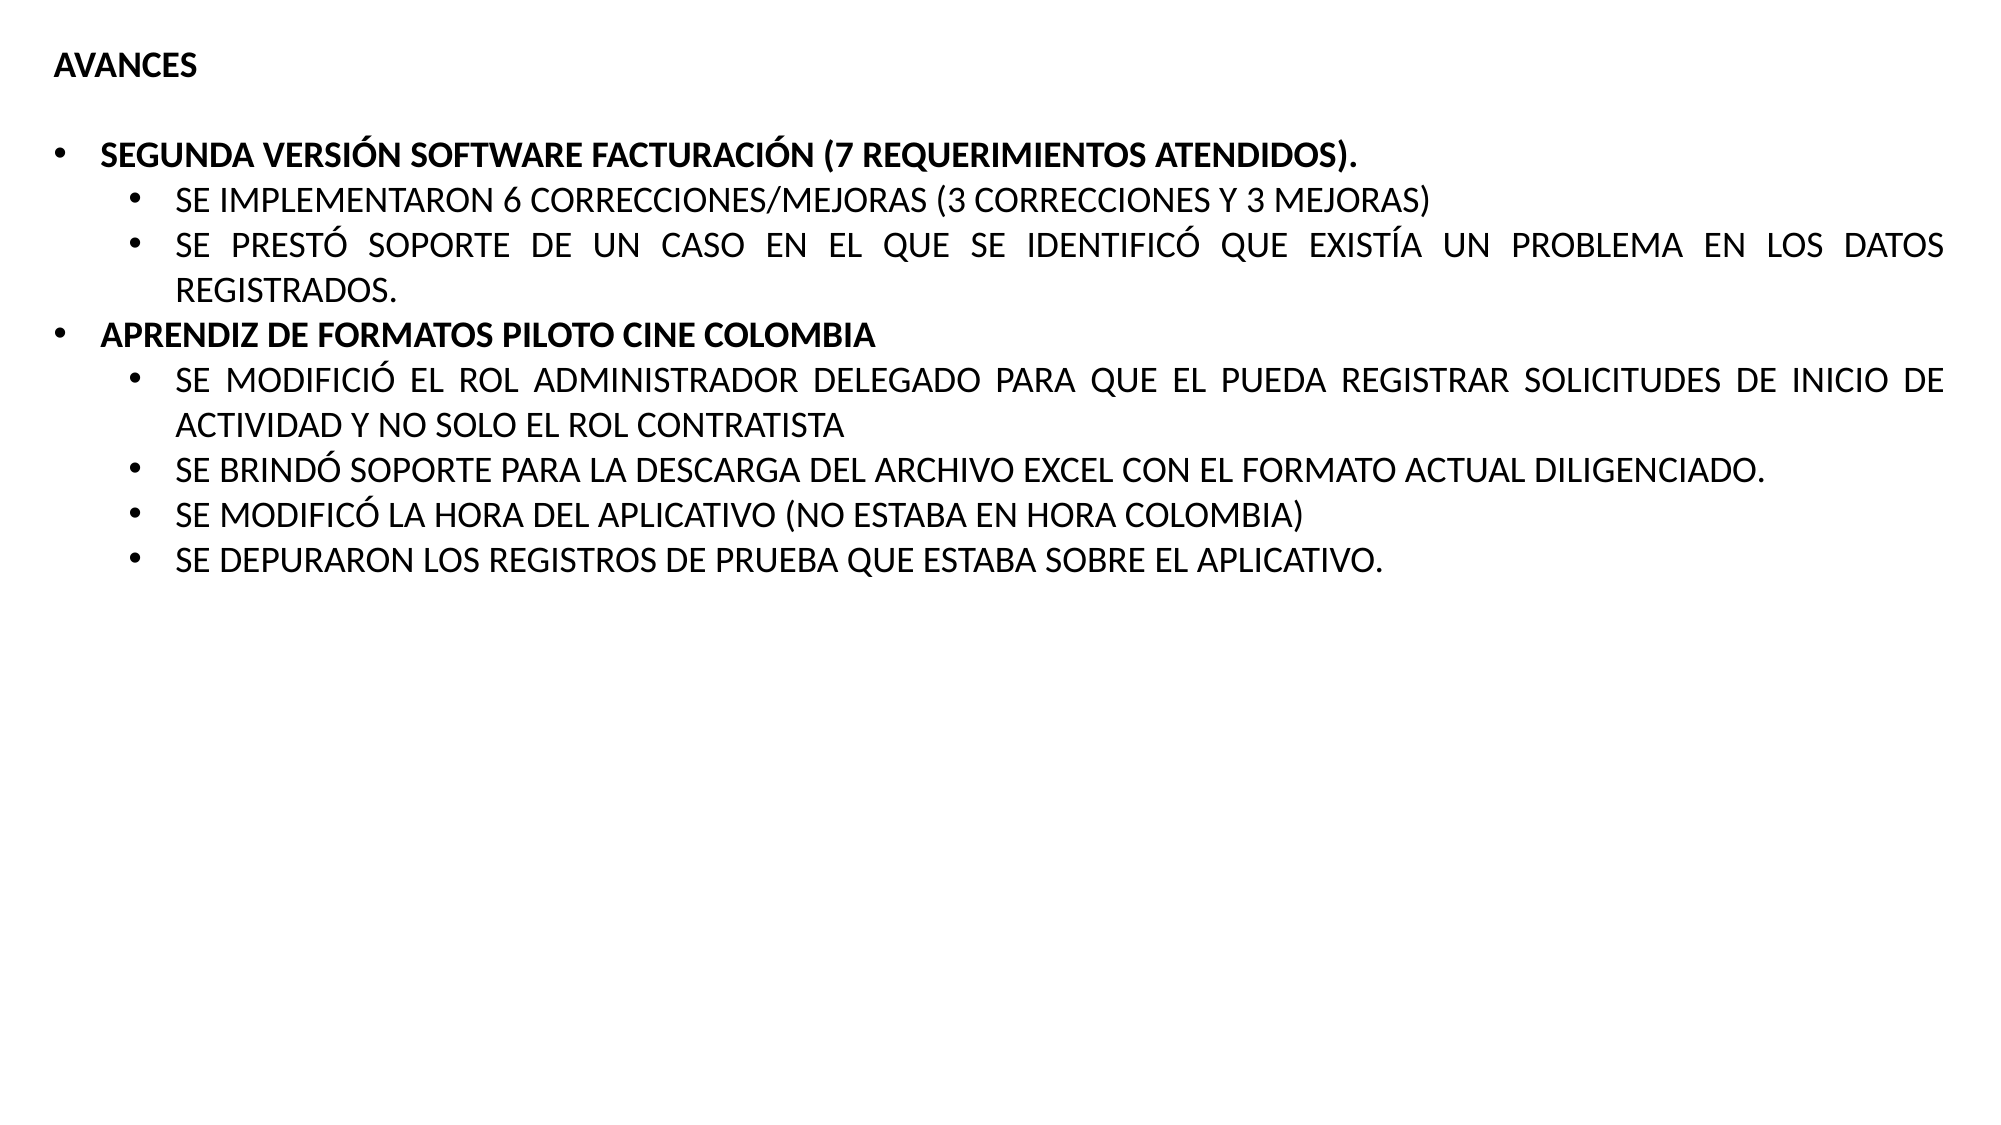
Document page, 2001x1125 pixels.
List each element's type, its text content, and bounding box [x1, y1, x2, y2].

text_box AVANCES SEGUNDA VERSIÓN SOFTWARE FACTURACIÓN (7 REQUERIMIENTOS ATENDIDOS). SE IMPLEMENTARON 6 CORRECCIONES/MEJORAS (3 CORRECCIONES Y 3 MEJORAS) SE PRESTÓ SOPORTE DE UN CASO EN EL QUE SE IDENTIFICÓ QUE EXISTÍA UN PROBLEMA EN LOS DATOS REGISTRADOS. APRENDIZ DE FORMATOS PILOTO CINE COLOMBIA SE MODIFICIÓ EL ROL ADMINISTRADOR DELEGADO PARA QUE EL PUEDA REGISTRAR SOLICITUDES DE INICIO DE ACTIVIDAD Y NO SOLO EL ROL CONTRATISTA SE BRINDÓ SOPORTE PARA LA DESCARGA DEL ARCHIVO EXCEL CON EL FORMATO ACTUAL DILIGENCIADO. SE MODIFICÓ LA HORA DEL APLICATIVO (NO ESTABA EN HORA COLOMBIA) SE DEPURARON LOS REGISTROS DE PRUEBA QUE ESTABA SOBRE EL APLICATIVO. [38, 32, 1962, 633]
